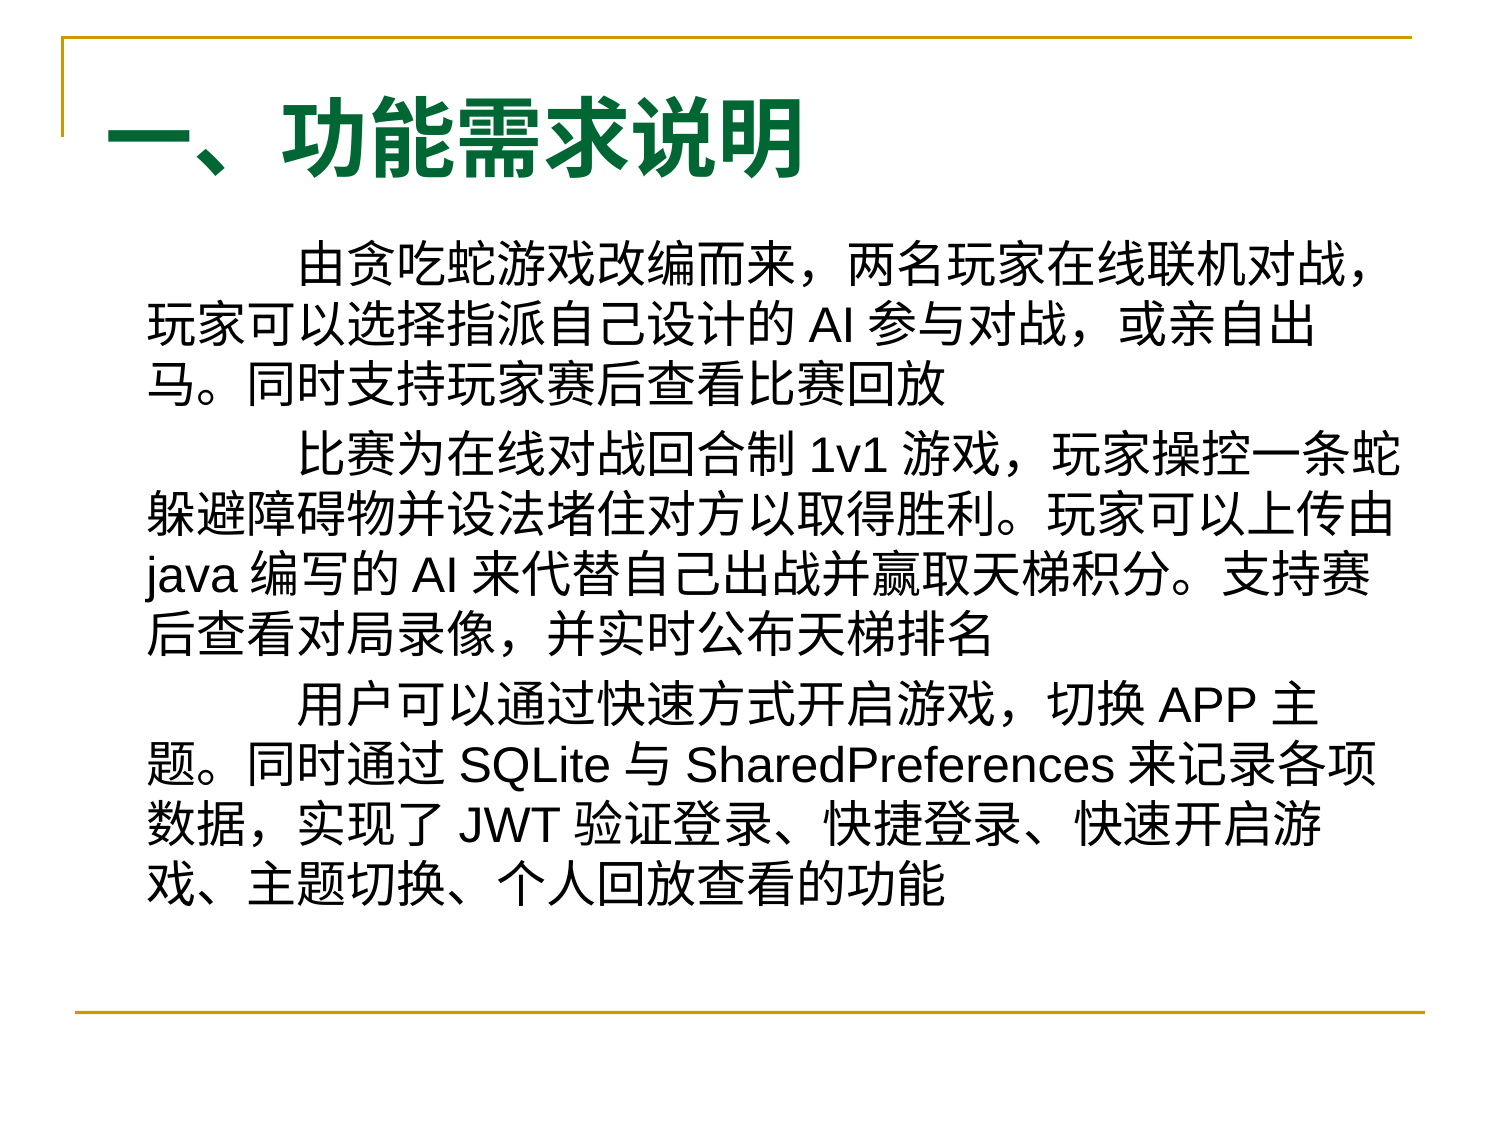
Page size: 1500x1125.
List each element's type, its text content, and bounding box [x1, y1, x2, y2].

title 一、功能需求说明 [49, 74, 1038, 188]
list 由贪吃蛇游戏改编而来，两名玩家在线联机对战，玩家可以选择指派自己设计的AI参与对战，或亲自出马。同时支持玩家赛后查看比赛回放 比赛为在线对战回合制1v1游戏，玩家操控一条蛇躲避障碍物并设法堵住对方以取得胜利。玩家可以上传由java编写的AI来代替自己出战并赢取天梯积分。支持赛后查看对局录像，并实时公布天梯排名 用户可以通过快速方式开启游戏，切换APP主题。同时通过SQLite与SharedPreferences来记录各项数据，实现了JWT验证登录、快捷登录、快速开启游戏、主题切换、个人回放查看的功能 [74, 224, 1426, 1013]
